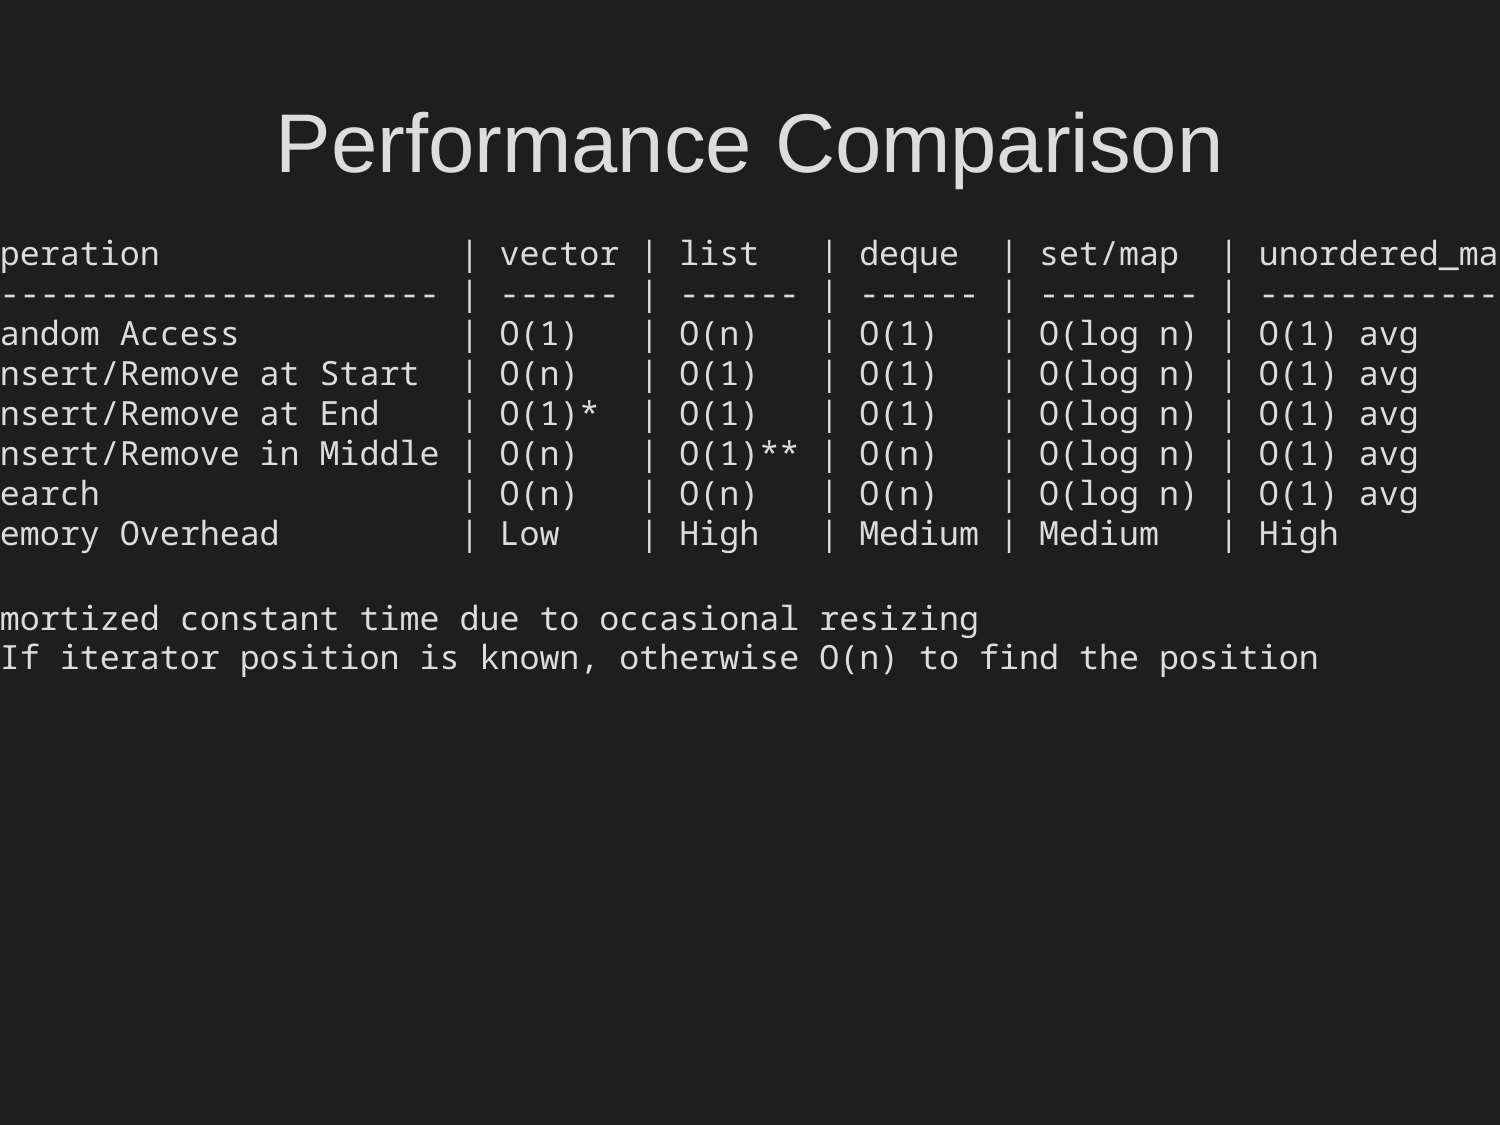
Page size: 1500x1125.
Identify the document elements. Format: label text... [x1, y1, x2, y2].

title Performance Comparison [75, 45, 1425, 224]
text_box | Operation | vector | list | deque | set/map | unordered_map | | ----------------------- | ------ | ------ | ------ | -------- | ------------- | | Random Access | O(1) | O(n) | O(1) | O(log n) | O(1) avg | | Insert/Remove at Start | O(n) | O(1) | O(1) | O(log n) | O(1) avg | | Insert/Remove at End | O(1)* | O(1) | O(1) | O(log n) | O(1) avg | | Insert/Remove in Middle | O(n) | O(1)** | O(n) | O(log n) | O(1) avg | | Search | O(n) | O(n) | O(n) | O(log n) | O(1) avg | | Memory Overhead | Low | High | Medium | Medium | High | * Amortized constant time due to occasional resizing ** If iterator position is known, otherwise O(n) to find the position [0, 224, 1500, 729]
